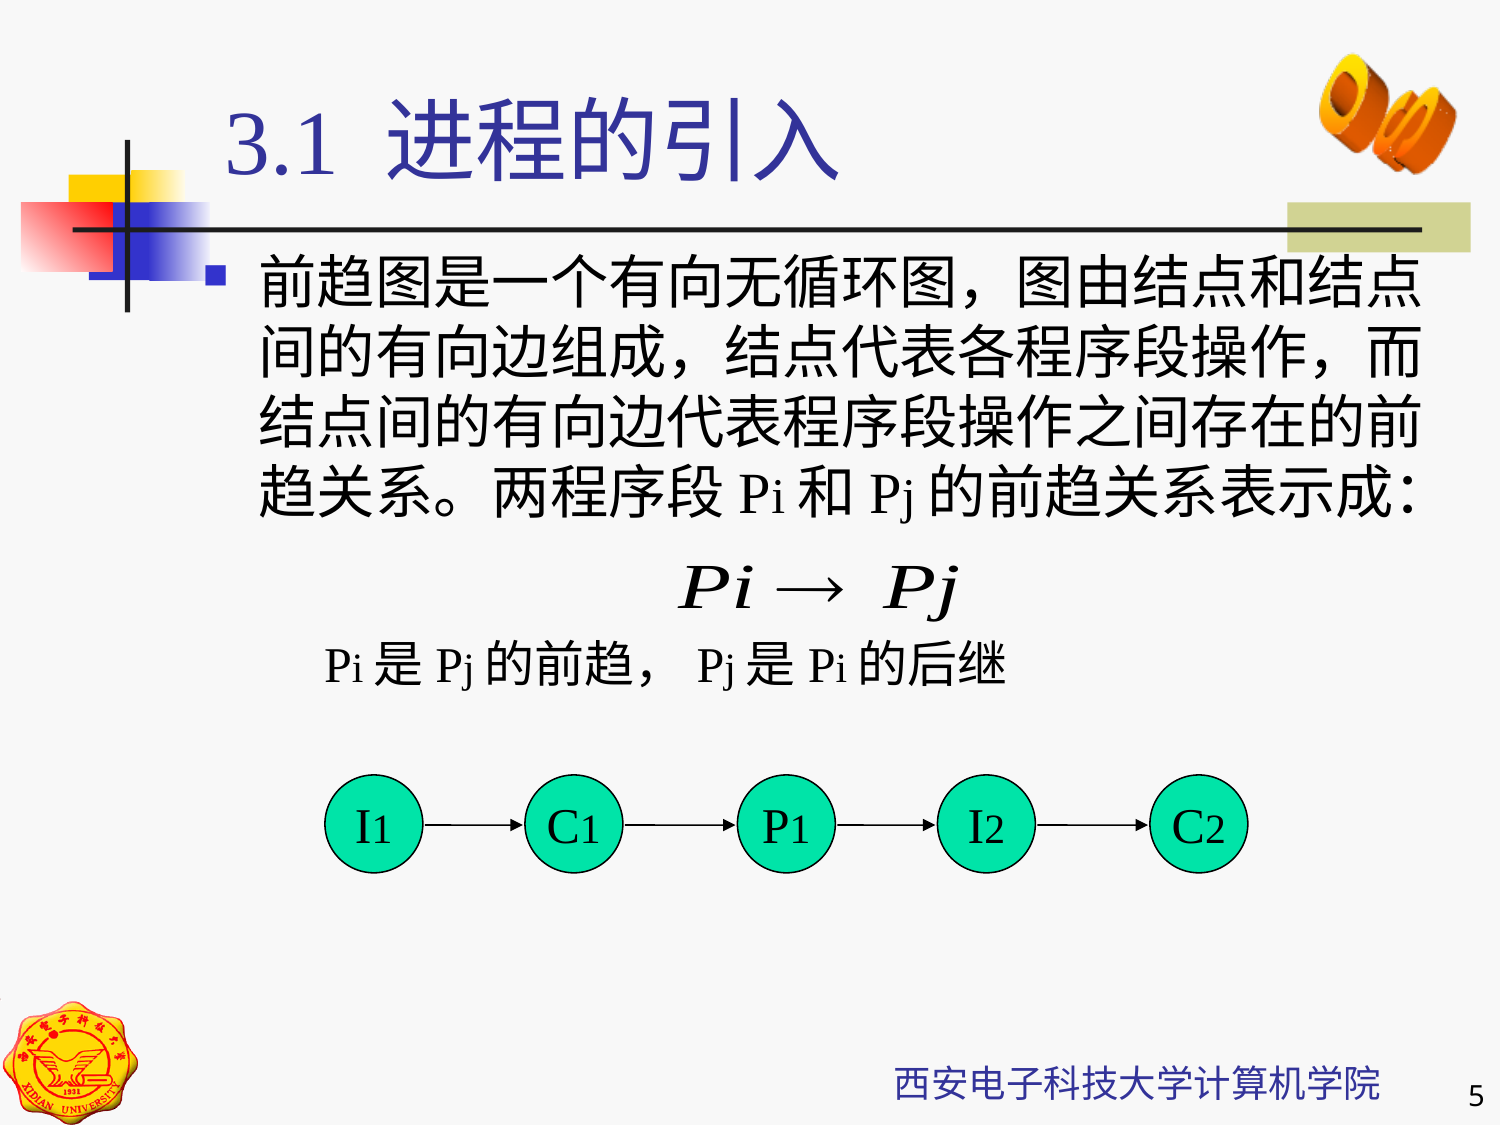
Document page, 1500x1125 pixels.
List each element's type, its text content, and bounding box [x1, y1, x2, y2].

picture [1293, 36, 1465, 75]
text_box [1187, 1049, 1500, 1125]
text_box 前趋图是一个有向无循环图，图由结点和结点间的有向边组成，结点代表各程序段操作，而结点间的有向边代表程序段操作之间存在的前趋关系。两程序段Pi和Pj的前趋关系表示成： [187, 237, 1463, 550]
text_box 3.1 进程的引入 [209, 75, 1488, 200]
picture [0, 998, 138, 1125]
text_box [187, 549, 1461, 711]
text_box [324, 774, 1248, 873]
